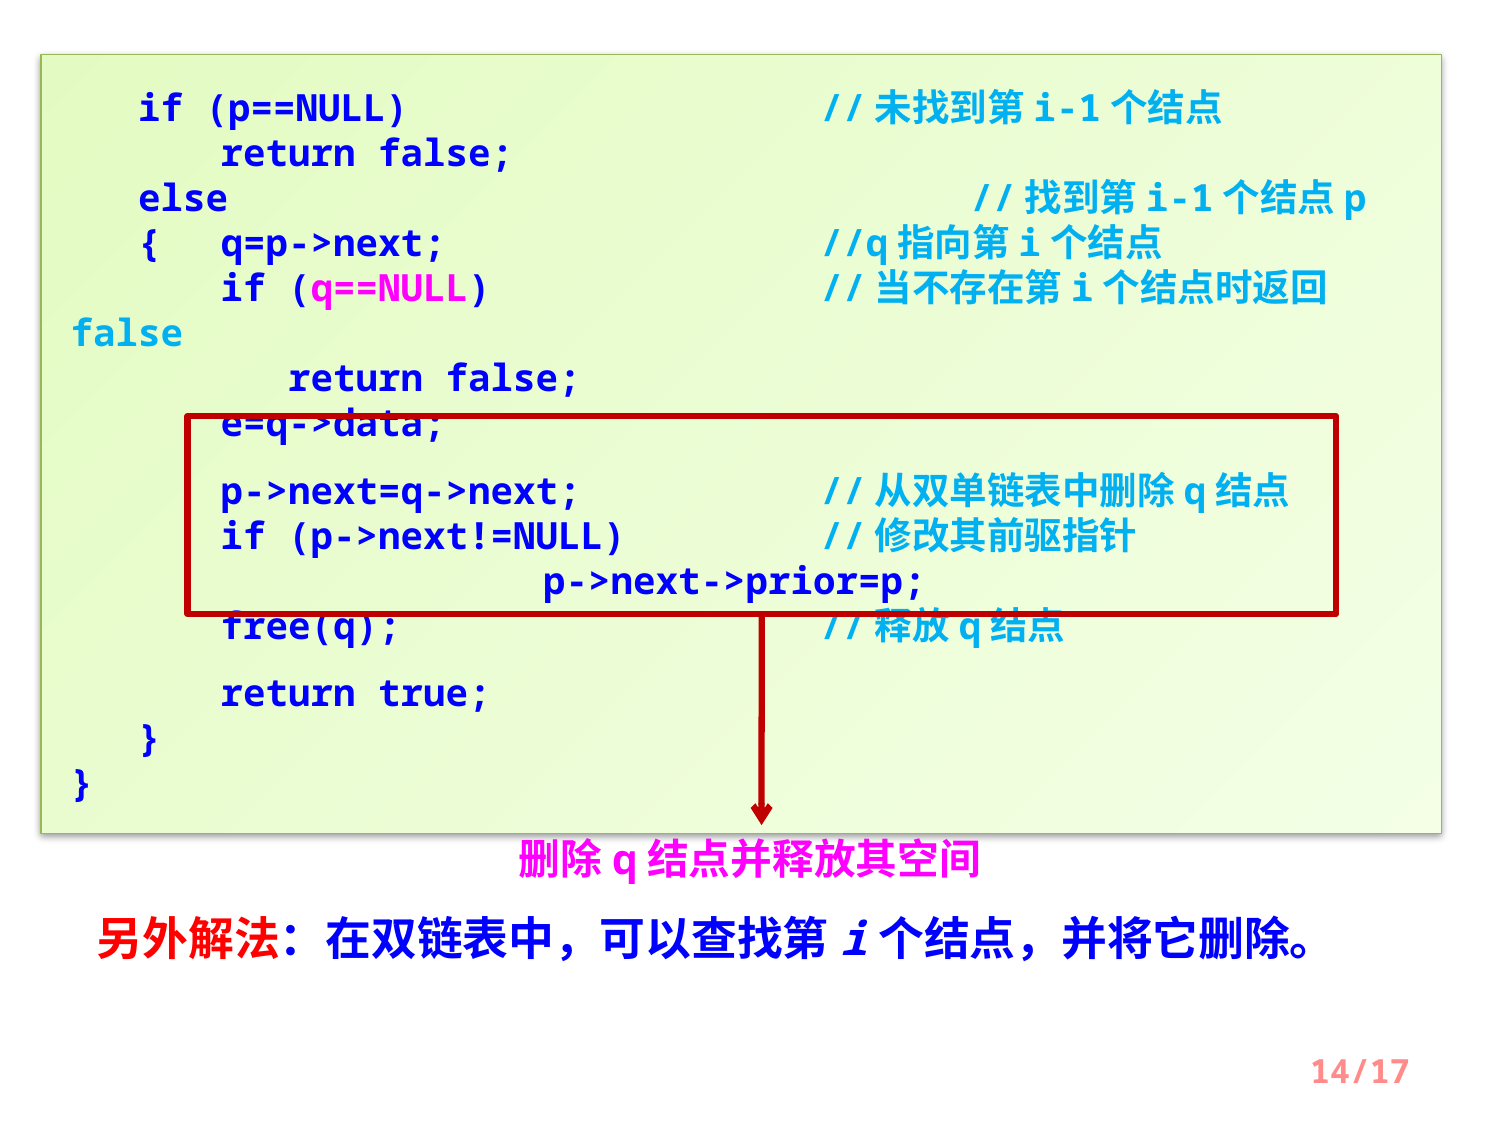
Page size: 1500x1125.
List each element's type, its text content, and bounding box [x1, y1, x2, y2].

text_box 另外解法：在双链表中，可以查找第i个结点，并将它删除。 [82, 902, 1383, 973]
text_box if (p==NULL) //未找到第i-1个结点 return false; else //找到第i-1个结点p { q=p->next; //q指向第i个结点 if (q==NULL) //当不存在第i个结点时返回false return false; e=q->data; p->next=q->next; //从双单链表中删除q结点 if (p->next!=NULL) //修改其前驱指针 p->next->prior=p; free(q); //释放q结点 return true; } } [40, 54, 1442, 834]
slide_number 14/17 [1074, 1042, 1425, 1103]
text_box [187, 415, 1337, 891]
